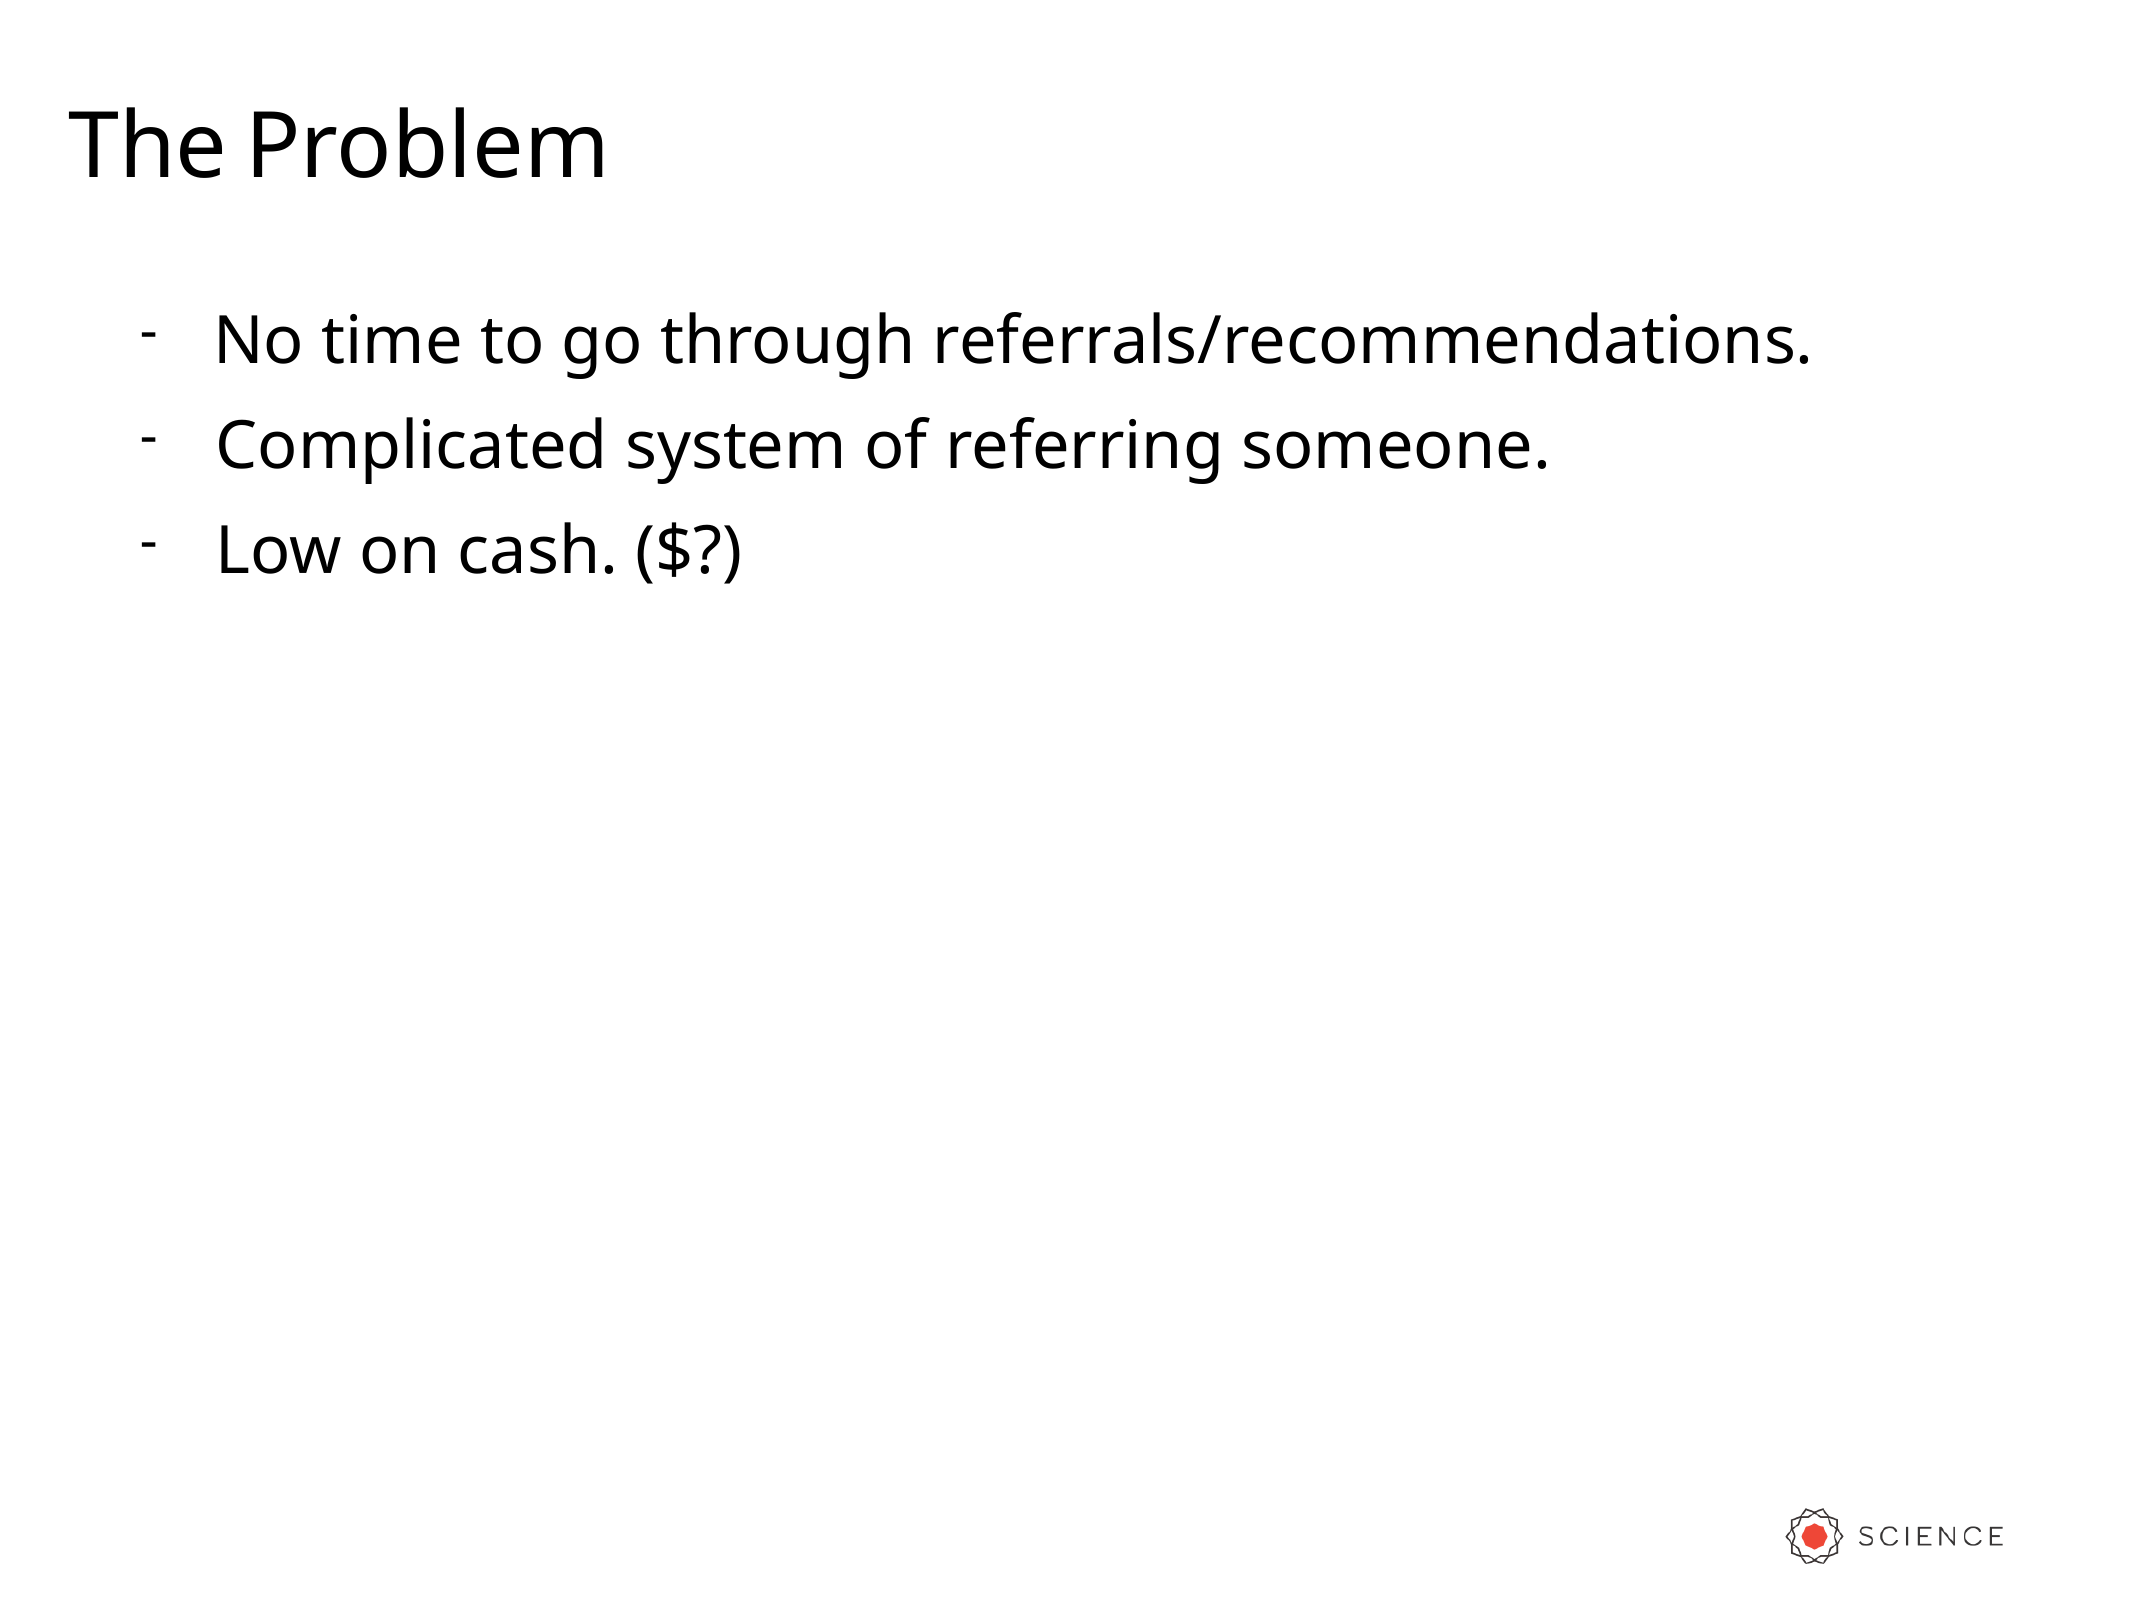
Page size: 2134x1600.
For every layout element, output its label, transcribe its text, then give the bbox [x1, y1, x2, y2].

text_box No time to go through referrals/recommendations. Complicated system of referring someone. Low on cash. ($?) [132, 289, 1874, 701]
picture [1784, 1508, 2003, 1564]
text_box The Problem [51, 80, 2037, 201]
text_box [1104, 271, 2037, 369]
